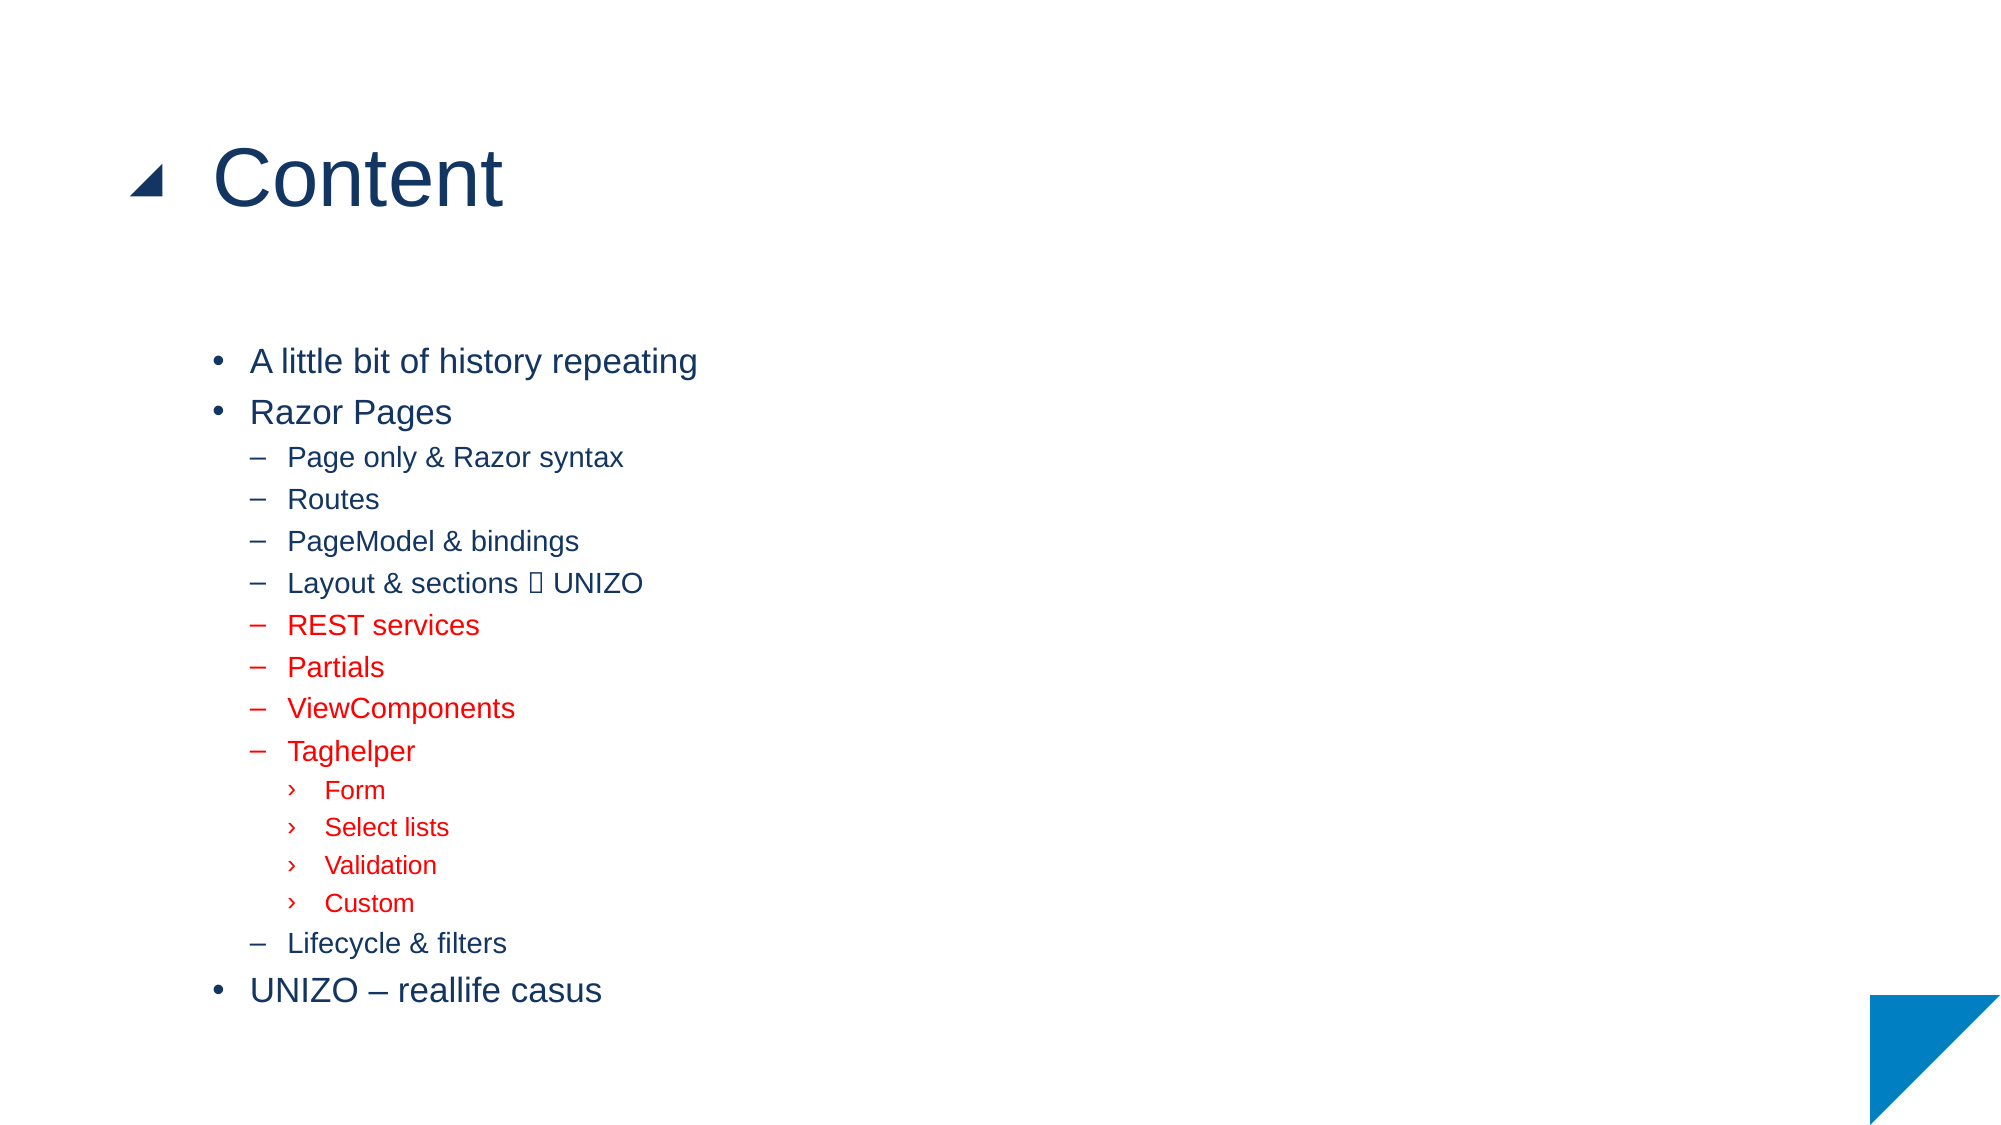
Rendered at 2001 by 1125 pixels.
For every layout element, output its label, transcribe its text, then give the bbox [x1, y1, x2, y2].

title Content [212, 118, 1831, 331]
list A little bit of history repeating Razor Pages Page only & Razor syntax Routes PageModel & bindings Layout & sections  UNIZO REST services Partials ViewComponents Taghelper Form Select lists Validation Custom Lifecycle & filters UNIZO – reallife casus [212, 331, 1831, 1010]
